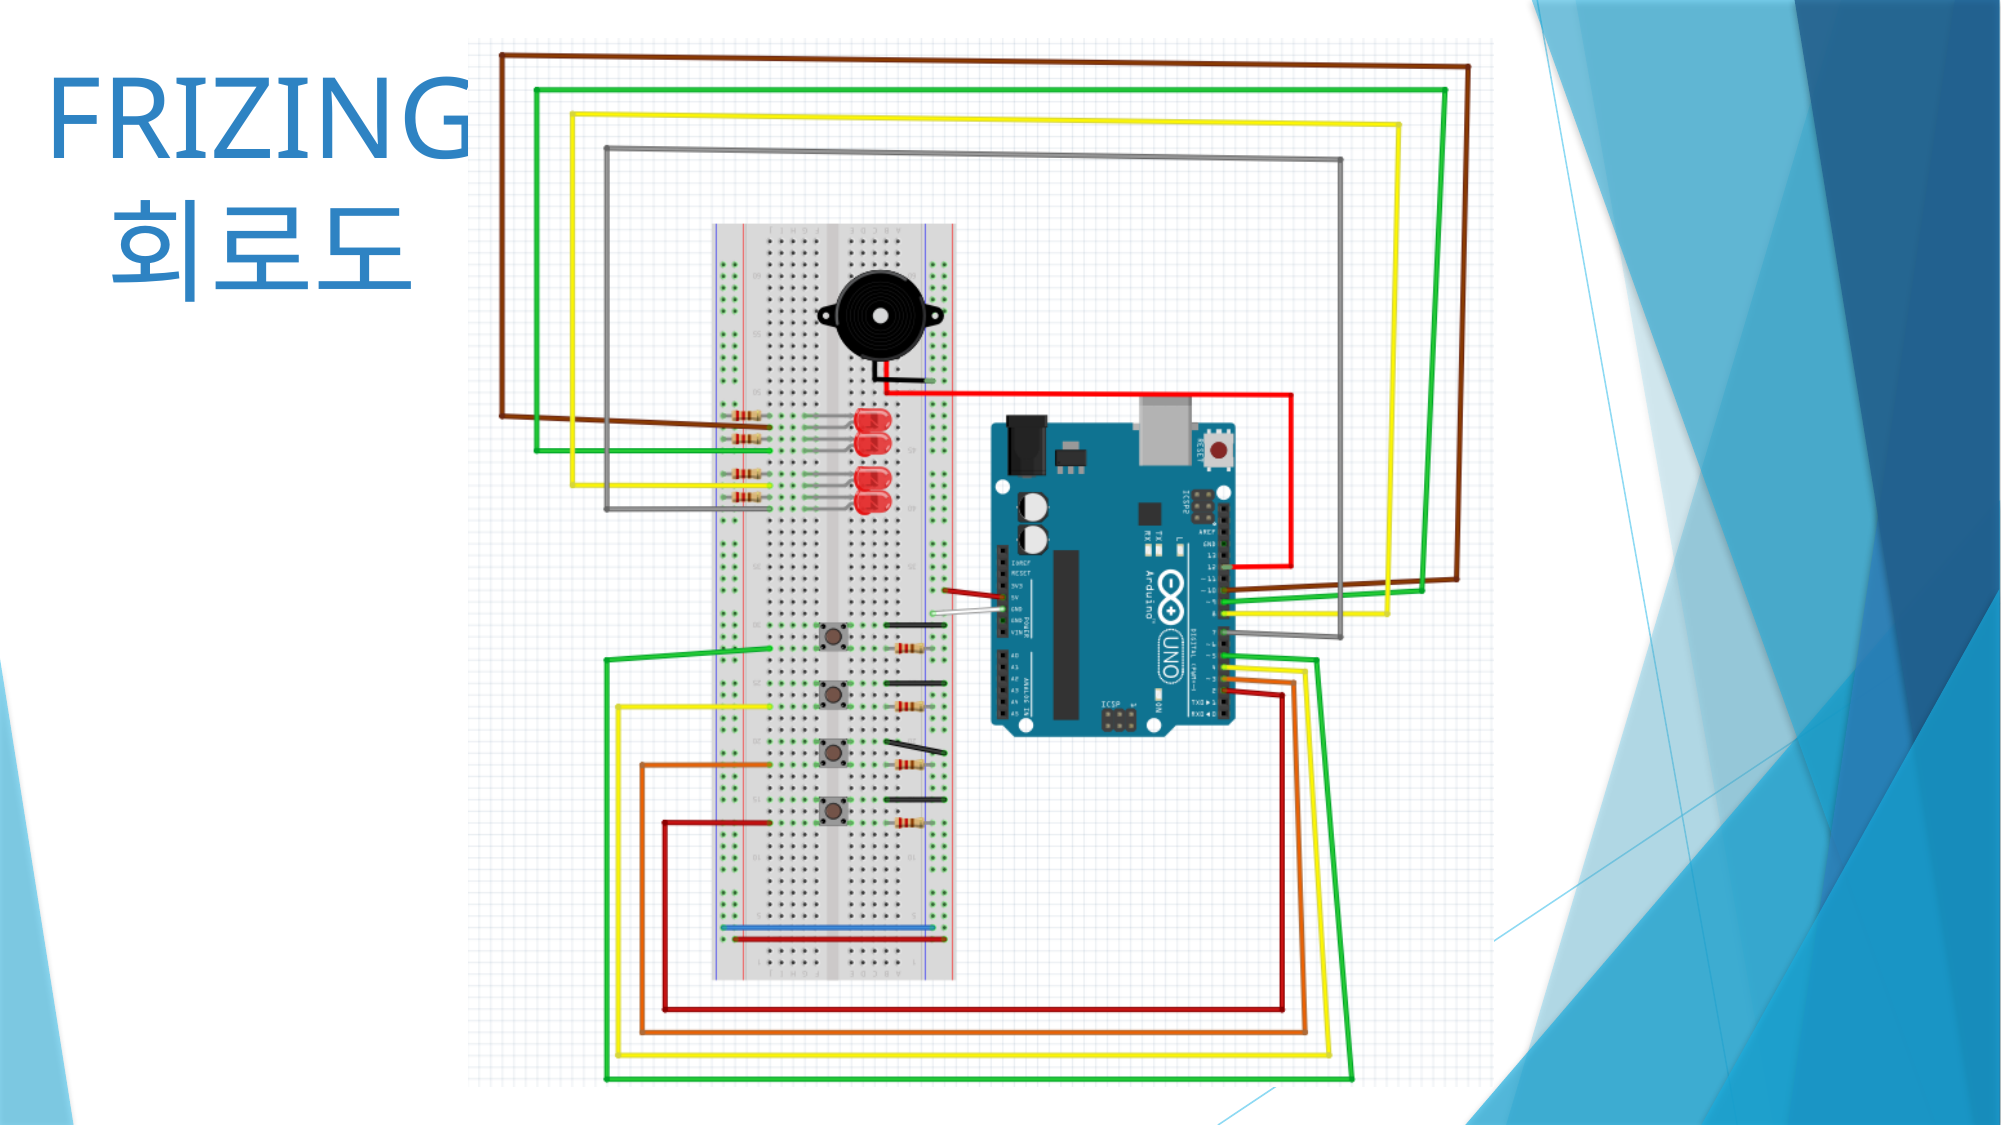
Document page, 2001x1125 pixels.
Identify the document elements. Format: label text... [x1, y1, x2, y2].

text_box FRIZING 회로도 [28, 38, 467, 324]
picture [468, 37, 1495, 1087]
